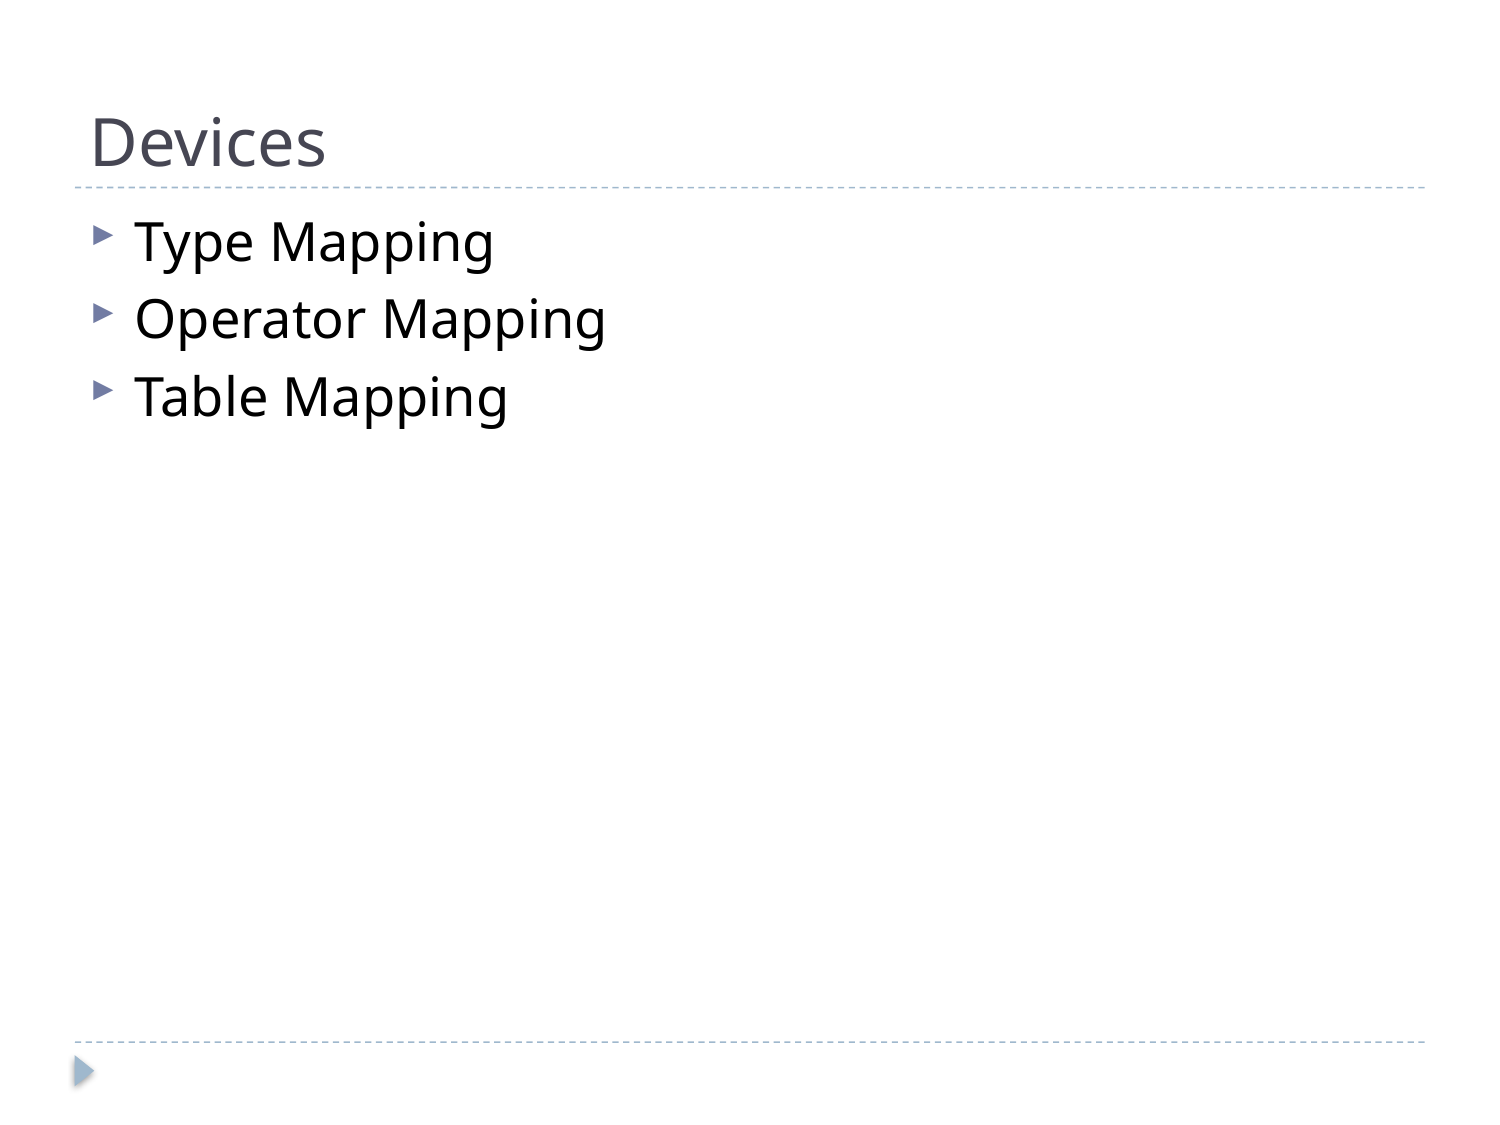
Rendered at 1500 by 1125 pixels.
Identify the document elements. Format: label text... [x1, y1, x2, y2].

title Devices [75, 24, 1425, 188]
list Type Mapping Operator Mapping Table Mapping [75, 200, 1425, 1010]
